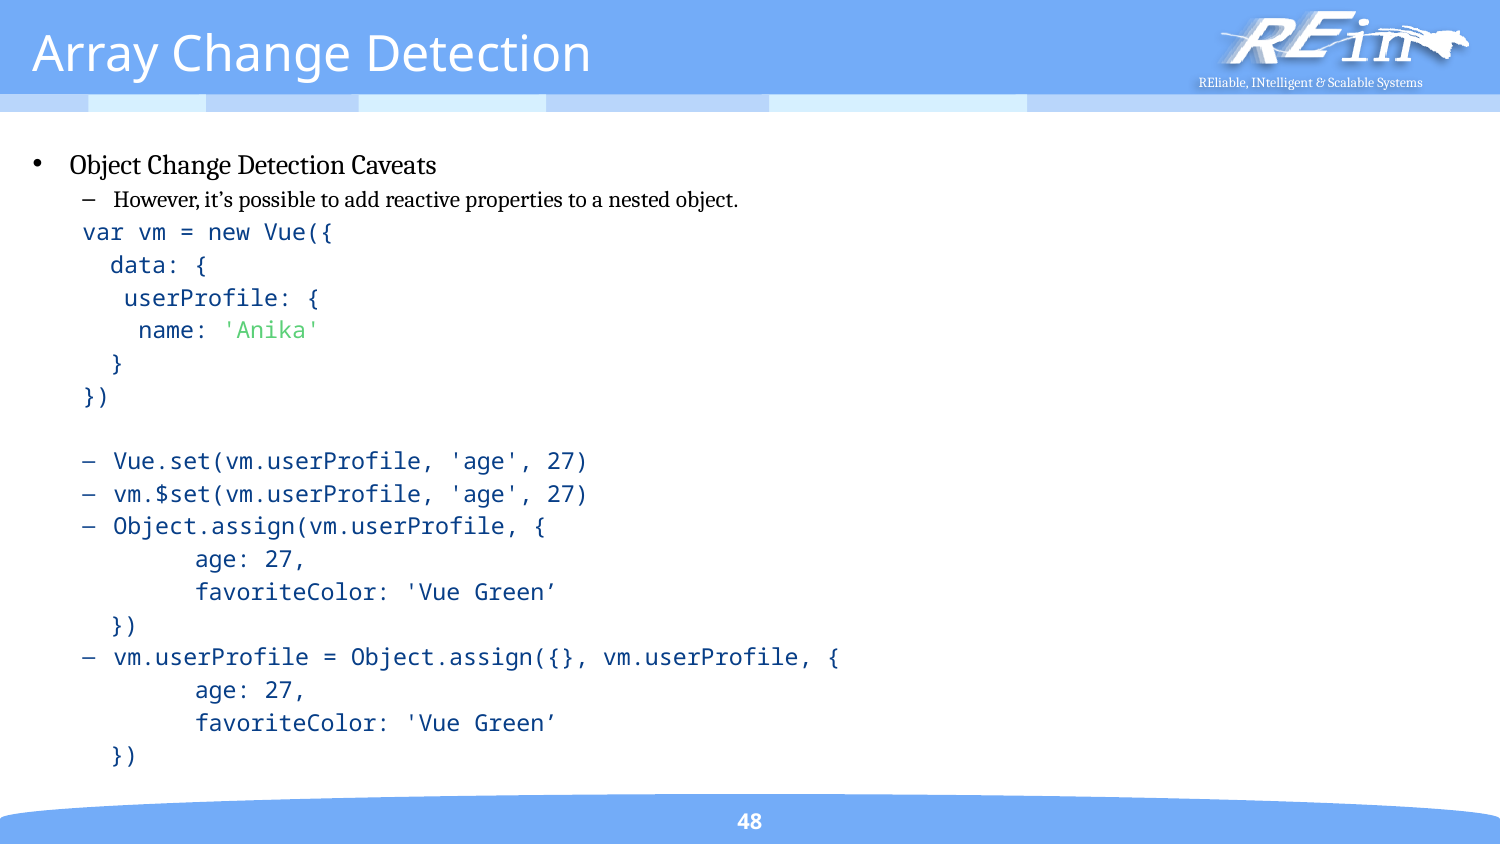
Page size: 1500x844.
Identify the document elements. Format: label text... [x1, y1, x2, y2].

list Object Change Detection Caveats However, it’s possible to add reactive properties to a nested object. var vm = new Vue({ data: { userProfile: { name: 'Anika' } }) Vue.set(vm.userProfile, 'age', 27) vm.$set(vm.userProfile, 'age', 27) Object.assign(vm.userProfile, { age: 27, favoriteColor: 'Vue Green’ }) vm.userProfile = Object.assign({}, vm.userProfile, { age: 27, favoriteColor: 'Vue Green’ }) [17, 138, 1459, 786]
slide_number 48 [667, 802, 833, 842]
title Array Change Detection [17, 17, 1136, 86]
